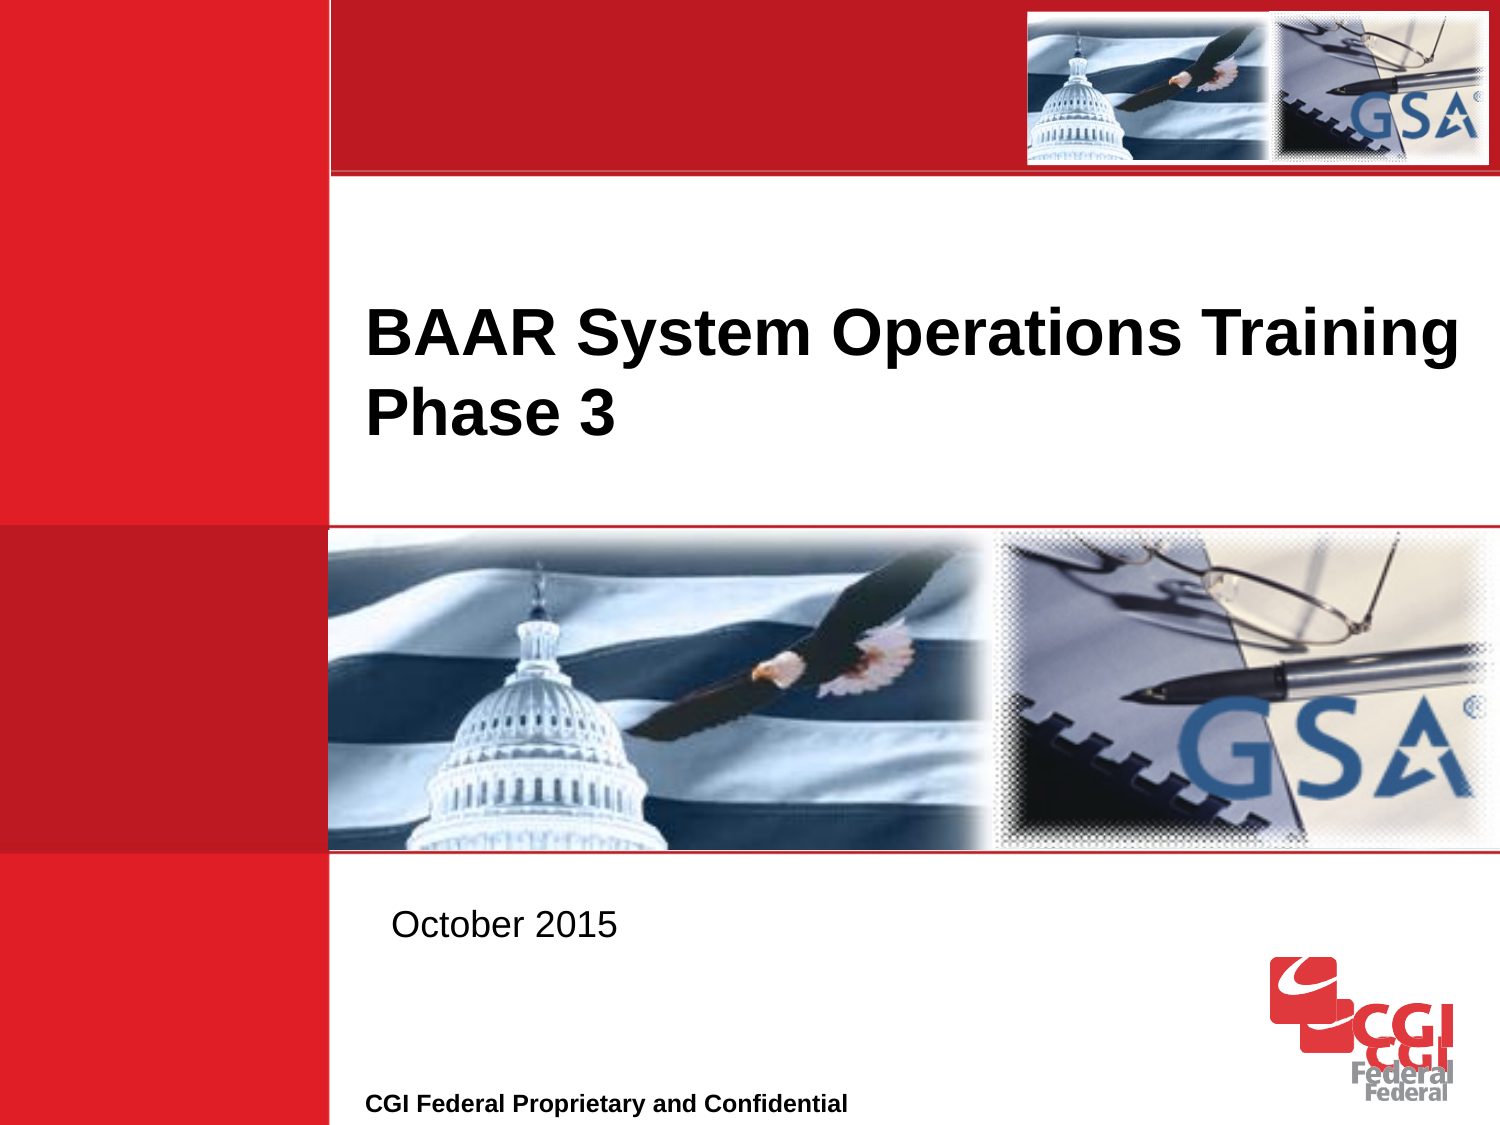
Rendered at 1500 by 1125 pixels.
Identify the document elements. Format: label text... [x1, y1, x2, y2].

title BAAR System Operations Training Phase 3 [350, 262, 1500, 475]
text_box October 2015 [376, 892, 725, 954]
picture [1270, 957, 1453, 1101]
picture [0, 0, 1500, 1125]
footer CGI Federal Proprietary and Confidential [350, 1074, 1063, 1125]
